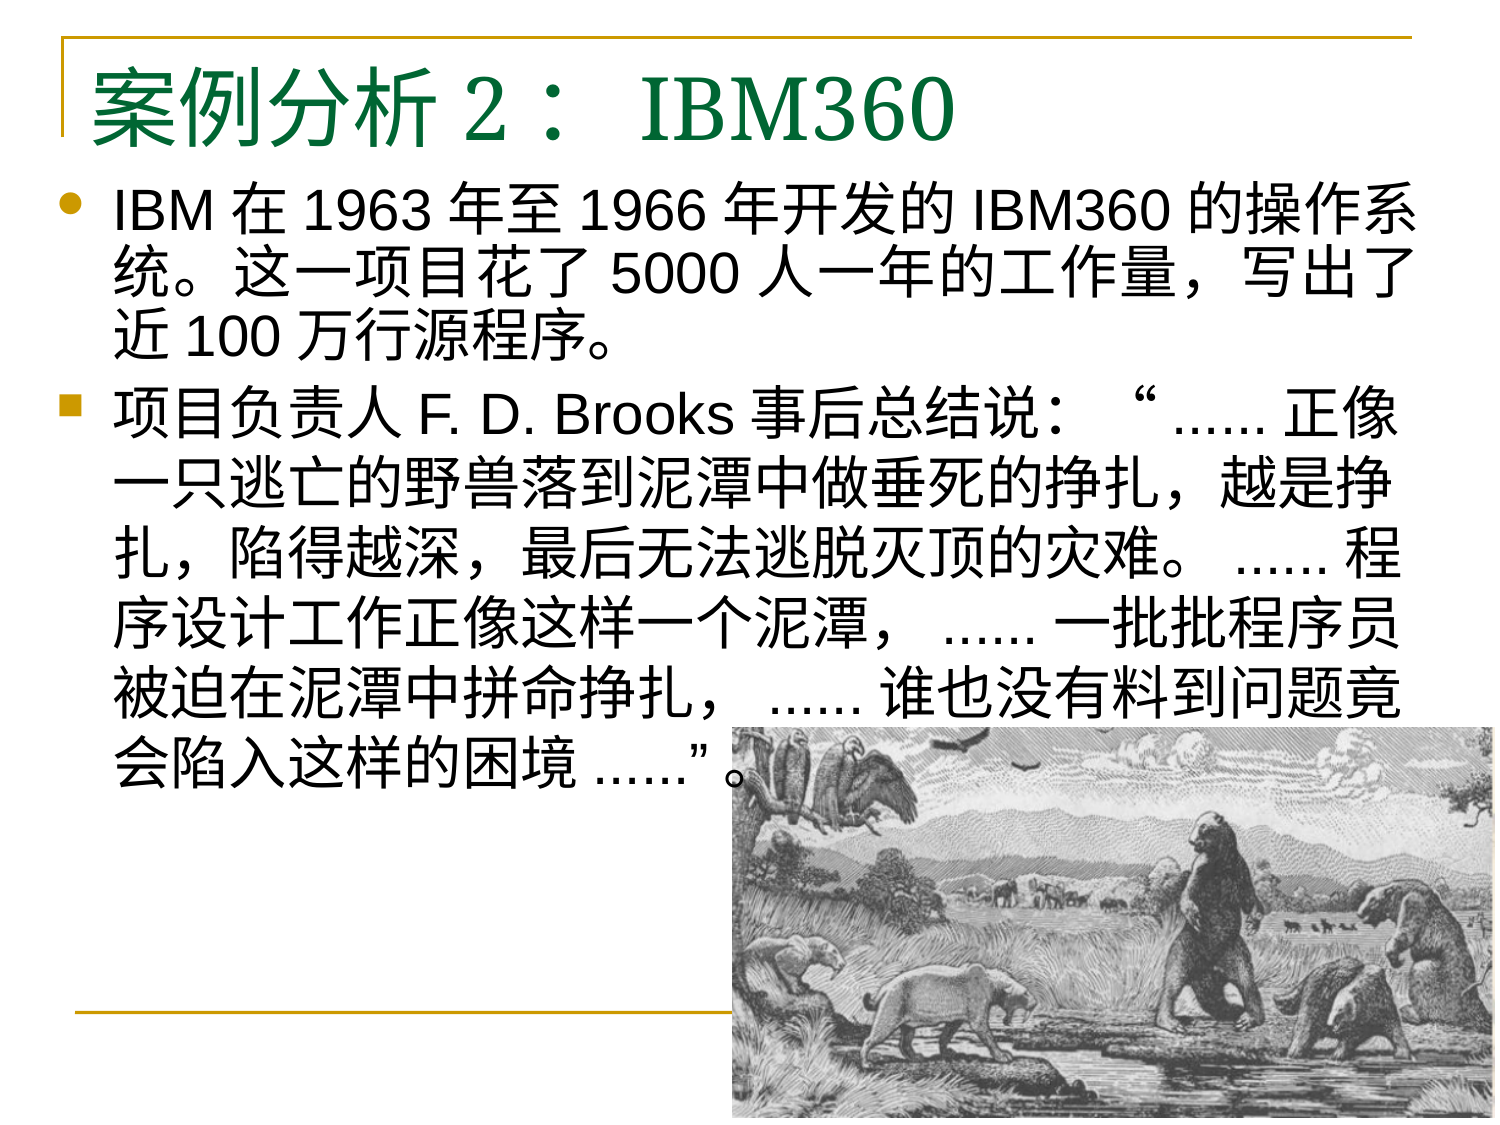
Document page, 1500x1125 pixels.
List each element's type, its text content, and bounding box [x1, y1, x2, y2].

text_box 项目负责人F. D. Brooks事后总结说：“......正像一只逃亡的野兽落到泥潭中做垂死的挣扎，越是挣扎，陷得越深，最后无法逃脱灭顶的灾难。......程序设计工作正像这样一个泥潭，......一批批程序员被迫在泥潭中拼命挣扎，......谁也没有料到问题竟会陷入这样的困境......”。 [41, 368, 1436, 870]
picture [732, 727, 1495, 1118]
list IBM在1963年至1966年开发的IBM360的操作系统。这一项目花了5000人一年的工作量，写出了近100万行源程序。 [41, 172, 1436, 368]
title 案例分析2：IBM360 [75, 45, 1425, 172]
